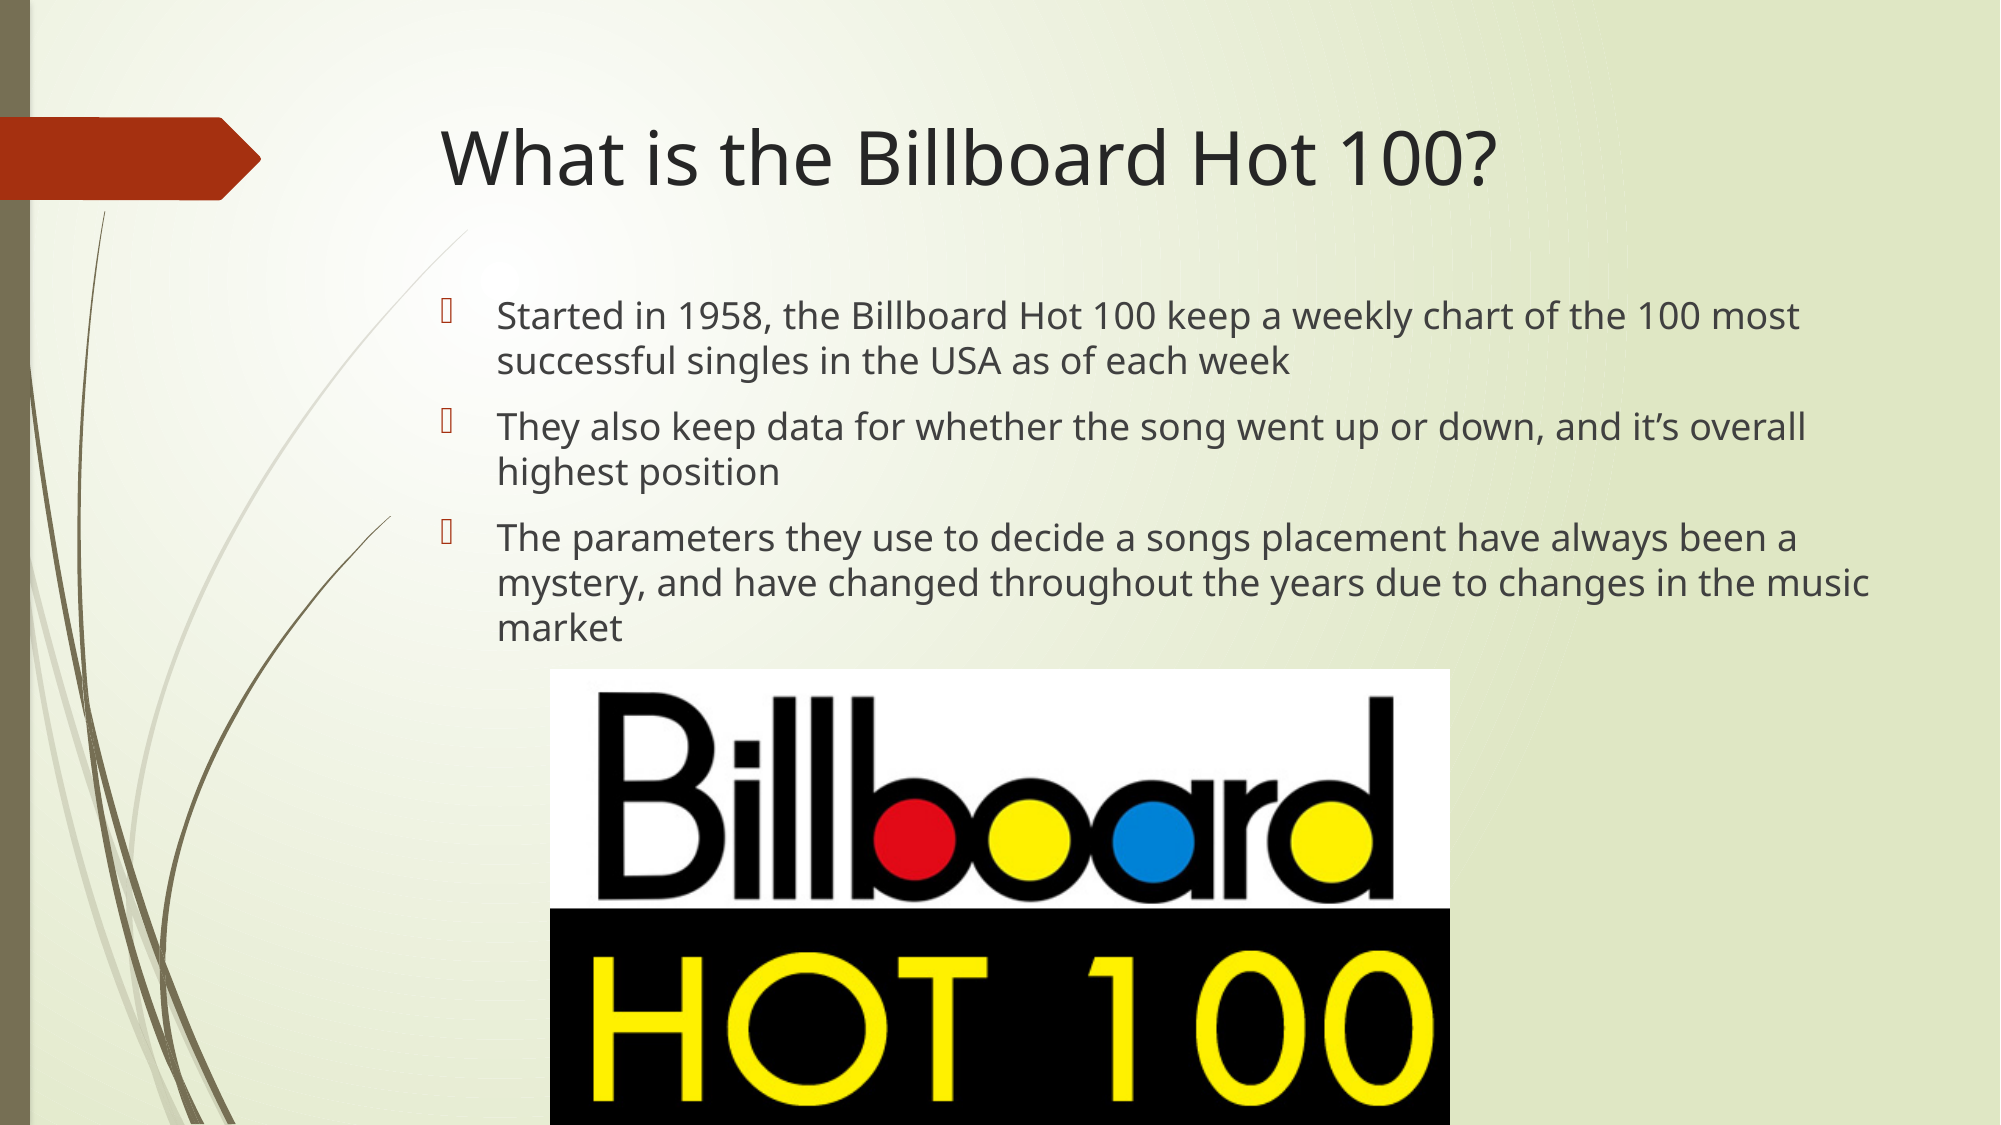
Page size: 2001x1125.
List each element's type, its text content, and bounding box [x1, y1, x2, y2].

list Started in 1958, the Billboard Hot 100 keep a weekly chart of the 100 most successful singles in the USA as of each week They also keep data for whether the song went up or down, and it’s overall highest position The parameters they use to decide a songs placement have always been a mystery, and have changed throughout the years due to changes in the music market [425, 284, 1888, 904]
title What is the Billboard Hot 100? [425, 102, 1888, 284]
picture [550, 669, 1450, 1125]
